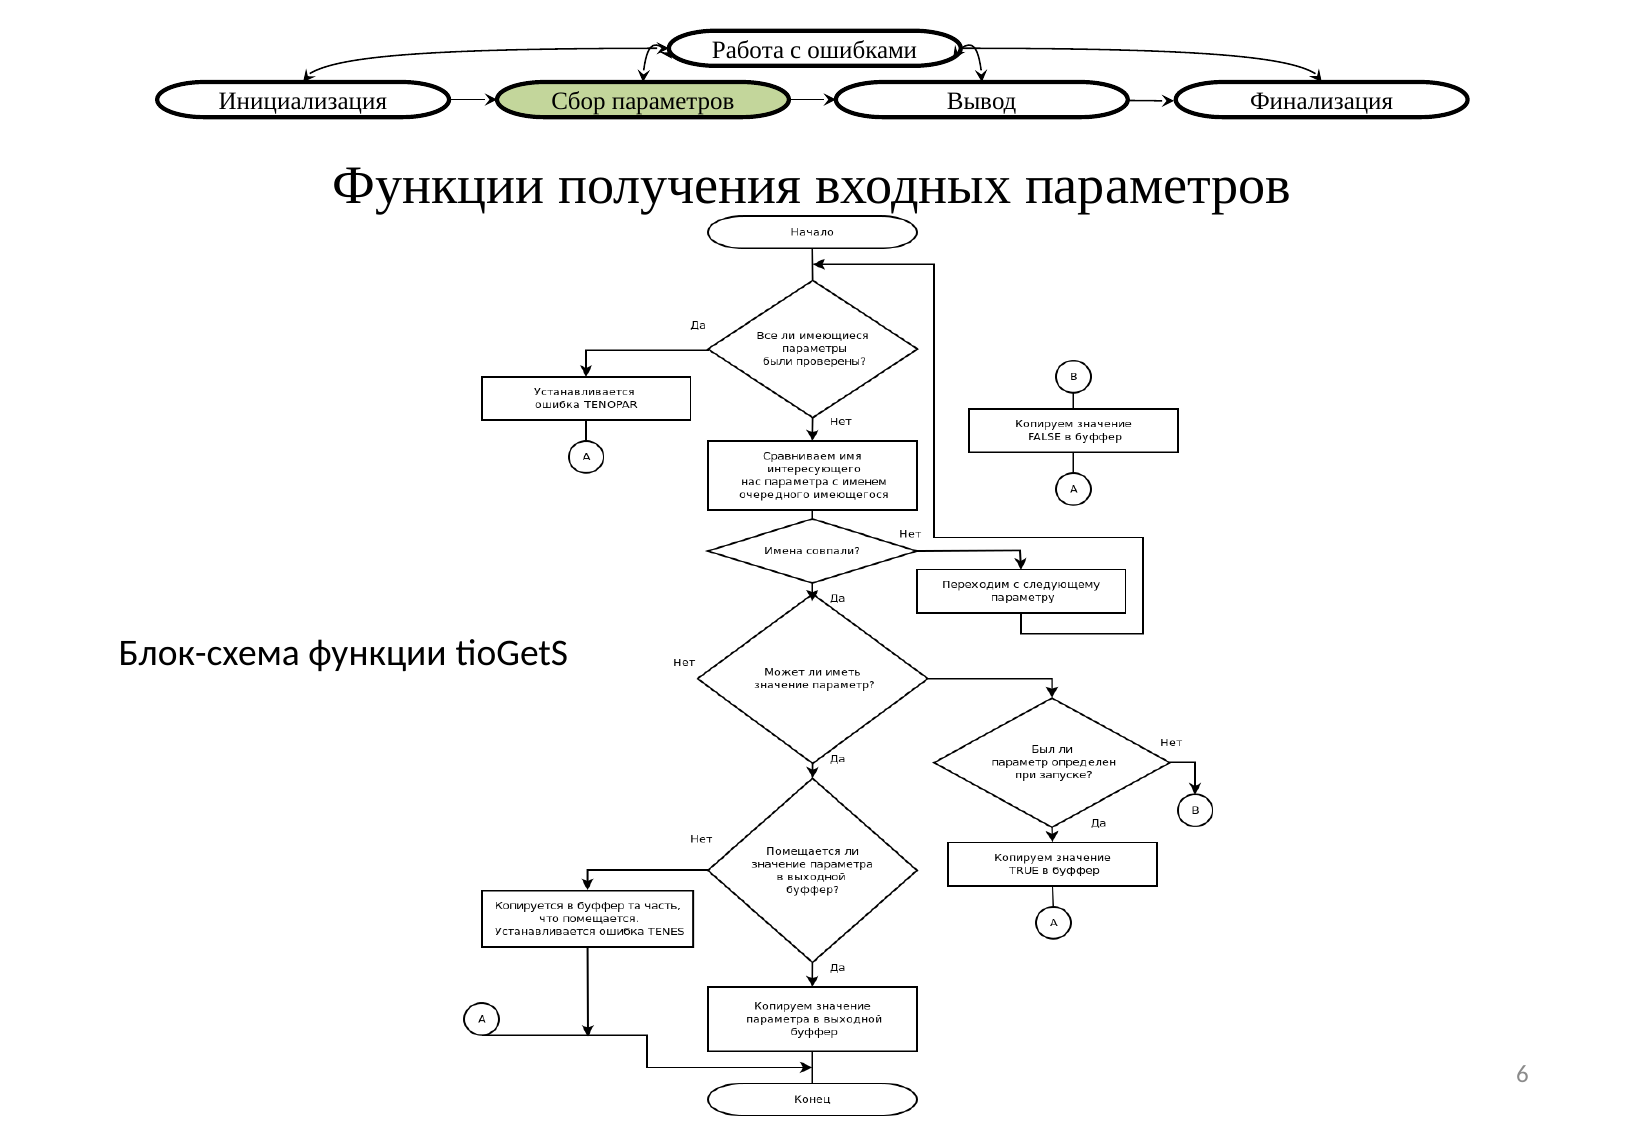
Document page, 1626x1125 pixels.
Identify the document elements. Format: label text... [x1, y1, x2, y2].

slide_number 6 [1218, 1042, 1544, 1103]
picture [462, 215, 1213, 1117]
text_box Финализация [1173, 79, 1470, 120]
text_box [645, 55, 670, 85]
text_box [960, 48, 1322, 83]
text_box Работа с ошибками [667, 28, 963, 68]
title Функции получения входных параметров [0, 140, 463, 223]
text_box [468, 0, 504, 249]
text_box Cбор параметров [508, 79, 791, 120]
text_box Инициализация [155, 79, 451, 120]
text_box Блок-схема функции tioGetS [103, 621, 457, 681]
text_box Вывод [834, 79, 1130, 120]
title Функции получения входных параметров [508, 140, 1625, 223]
